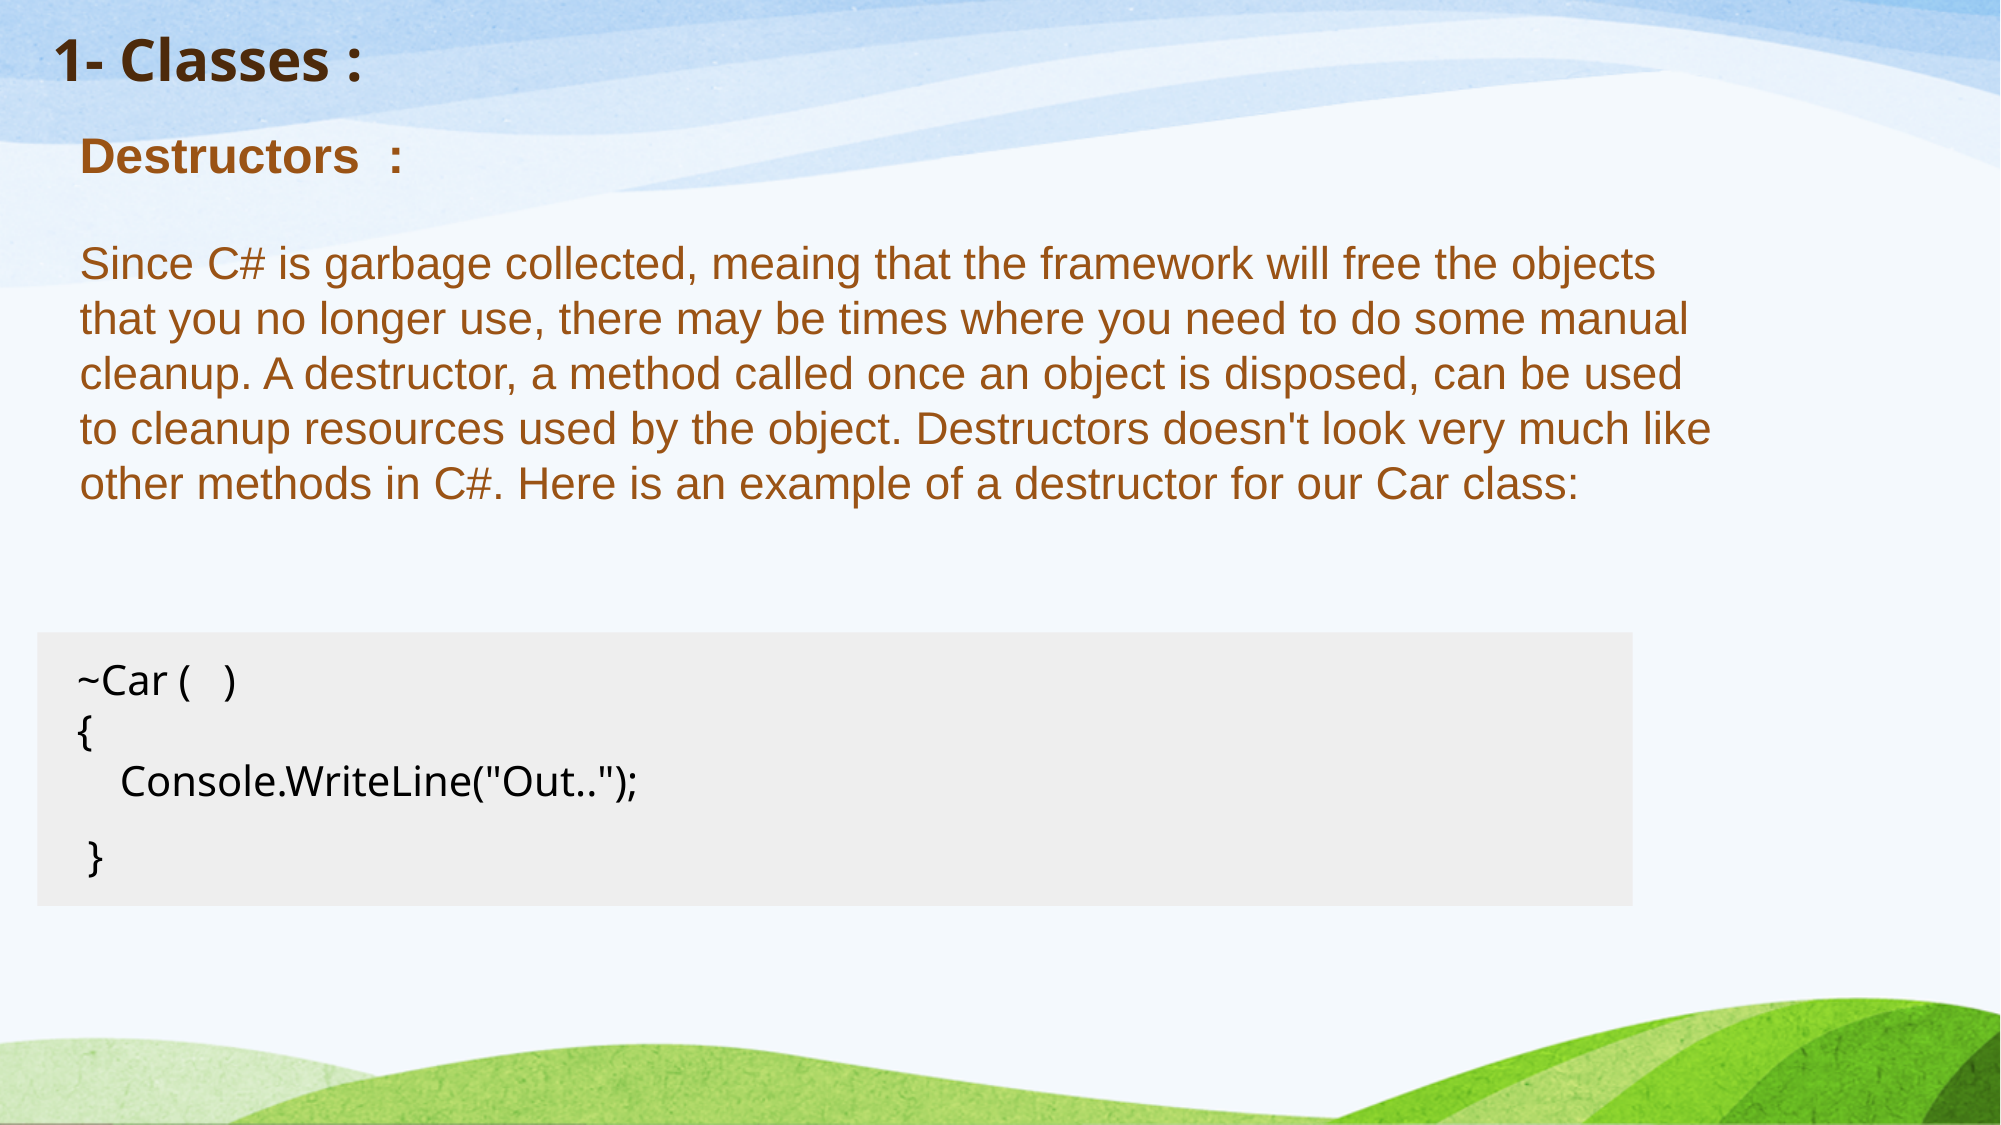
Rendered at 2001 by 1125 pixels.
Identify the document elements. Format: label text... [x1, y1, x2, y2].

picture [0, 0, 2001, 1125]
title 1- Classes : [37, 14, 1688, 103]
text_box Destructors : Since C# is garbage collected, meaing that the framework will free the objects that you no longer use, there may be times where you need to do some manual cleanup. A destructor, a method called once an object is disposed, can be used to cleanup resources used by the object. Destructors doesn't look very much like other methods in C#. Here is an example of a destructor for our Car class: [64, 116, 1744, 577]
text_box ~Car ( ) { Console.WriteLine("Out.."); } [37, 632, 1633, 906]
